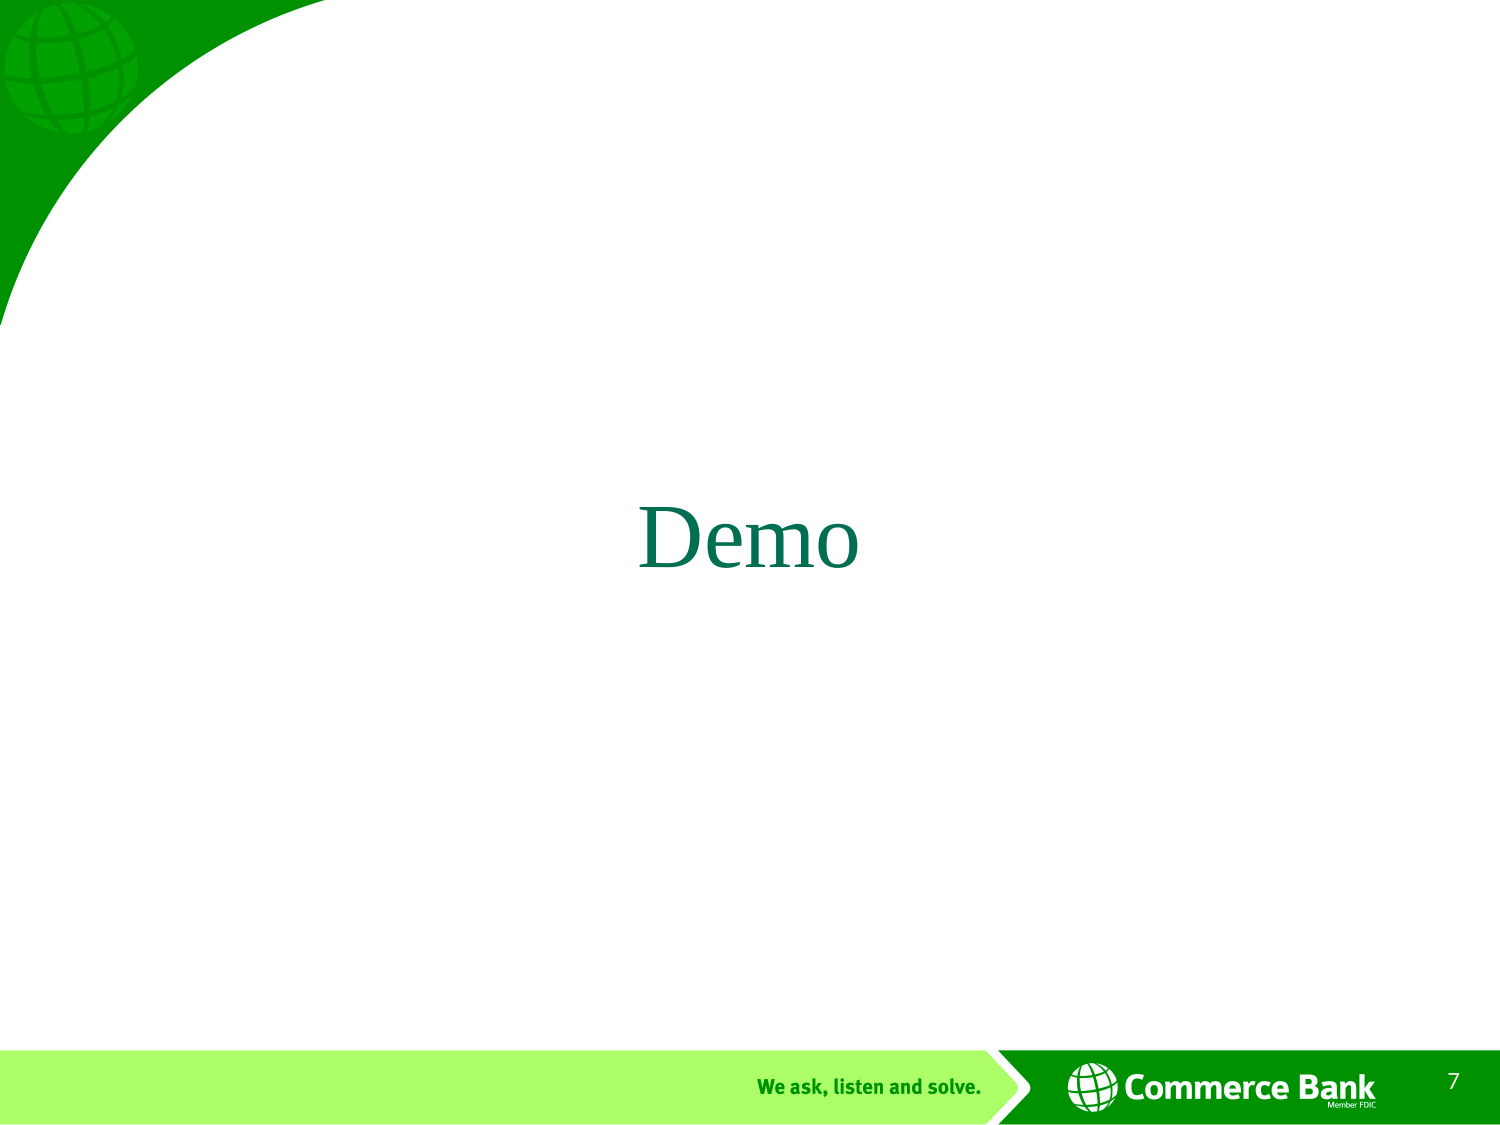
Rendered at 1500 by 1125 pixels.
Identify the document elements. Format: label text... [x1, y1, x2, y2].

slide_number 7 [1125, 1050, 1475, 1110]
picture [0, 0, 1500, 1125]
title Demo [75, 437, 1425, 625]
